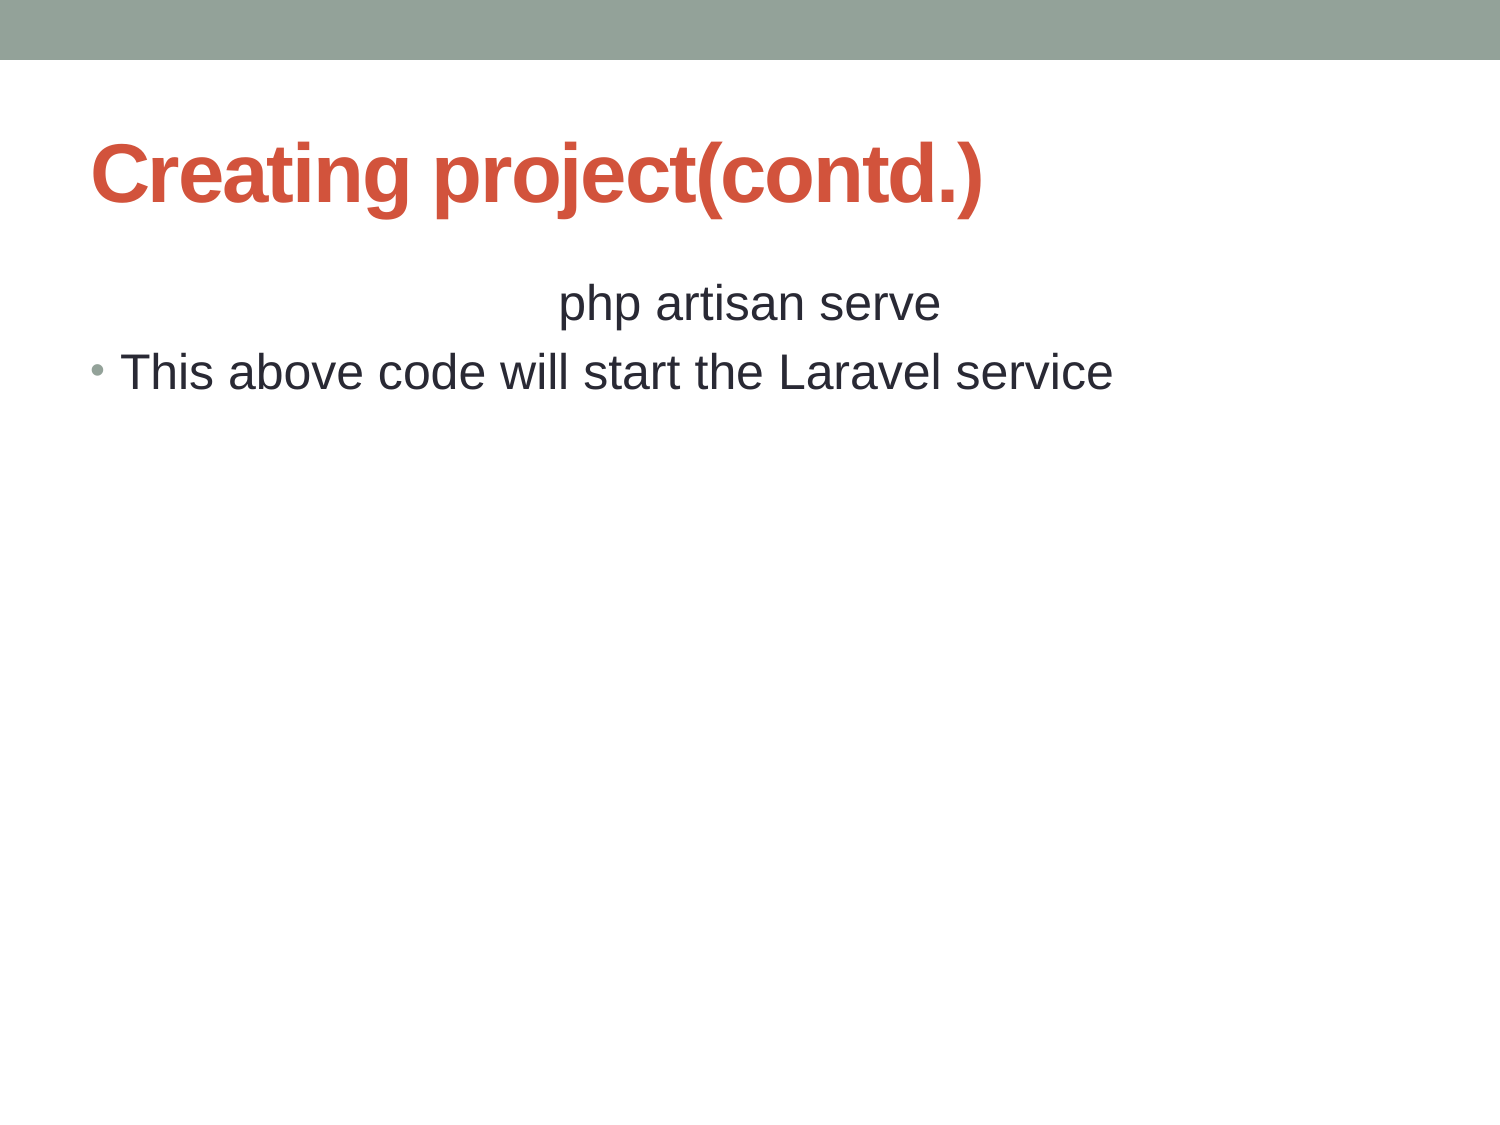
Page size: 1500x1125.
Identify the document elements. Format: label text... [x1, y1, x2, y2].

list php artisan serve This above code will start the Laravel service [75, 262, 1425, 1063]
title Creating project(contd.) [75, 87, 1425, 250]
